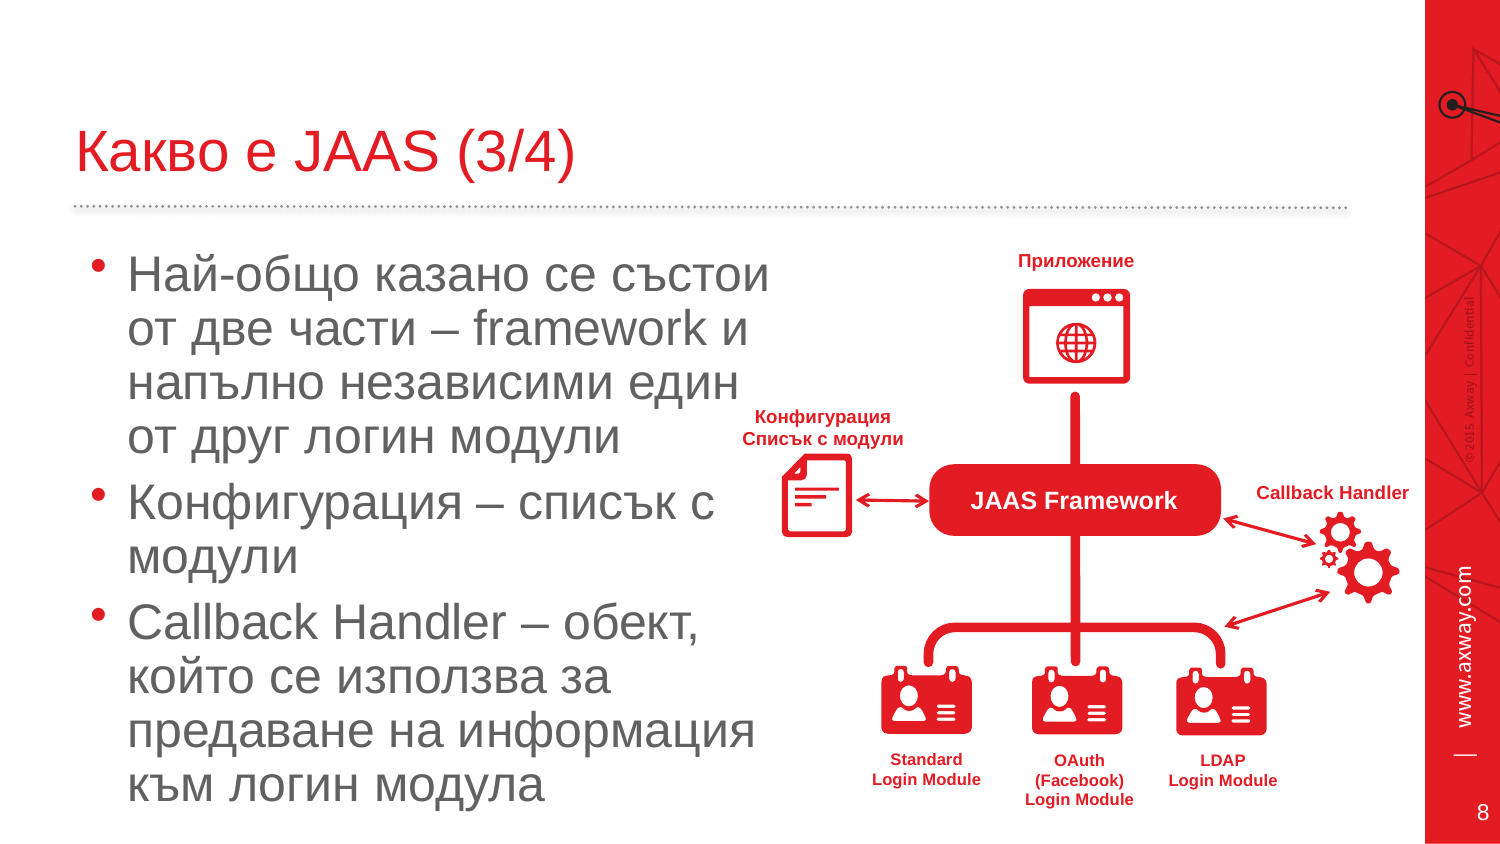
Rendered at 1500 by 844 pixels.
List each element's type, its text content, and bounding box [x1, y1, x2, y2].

text_box [928, 627, 1221, 664]
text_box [1224, 591, 1331, 627]
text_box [1223, 518, 1317, 545]
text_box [1319, 511, 1400, 604]
title Какво е JAAS (3/4) [74, 116, 1351, 193]
text_box LDAP Login Module [1159, 749, 1288, 790]
text_box [1032, 666, 1123, 735]
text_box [929, 463, 1222, 537]
picture [1425, 0, 1500, 773]
text_box Standard Login Module [862, 748, 991, 789]
text_box Callback Handler [1247, 480, 1418, 504]
text_box [1176, 667, 1267, 736]
list Най-общо казано се състои от две части – framework и напълно независими един от друг логин модули Конфигурация – списък с модули Callback Handler – обект, който се използва за предаване на информация към логин модула [74, 240, 807, 798]
text_box [781, 453, 853, 538]
text_box [881, 665, 972, 734]
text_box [1022, 288, 1131, 384]
text_box OAuth (Facebook) Login Module [1015, 749, 1144, 810]
text_box Конфигурация Списък с модули [737, 404, 909, 450]
text_box Приложение [1018, 248, 1135, 271]
slide_number 8 [1423, 773, 1500, 844]
